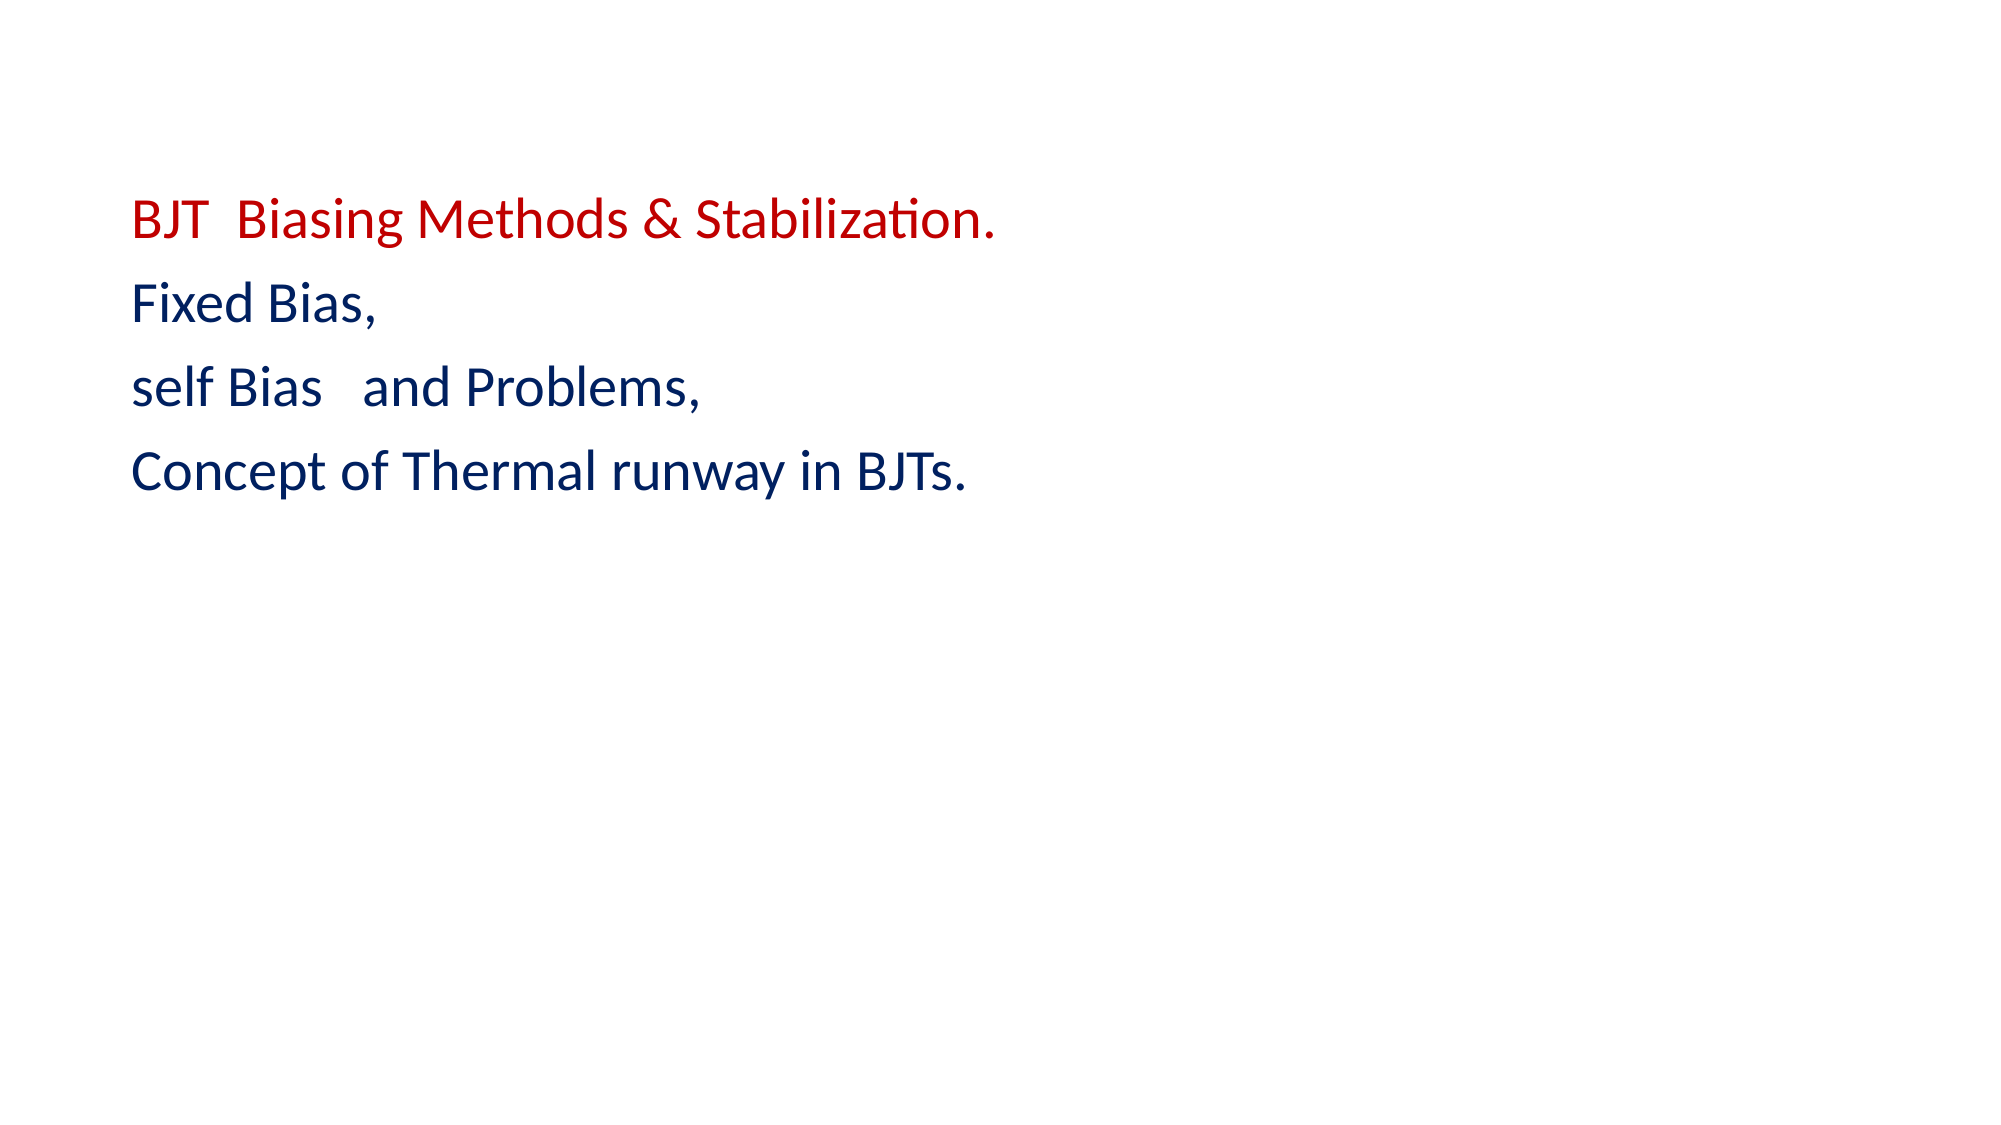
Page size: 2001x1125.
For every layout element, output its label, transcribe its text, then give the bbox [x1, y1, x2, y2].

list BJT Biasing Methods & Stabilization. Fixed Bias, self Bias and Problems, Concept of Thermal runway in BJTs. [116, 90, 1842, 805]
